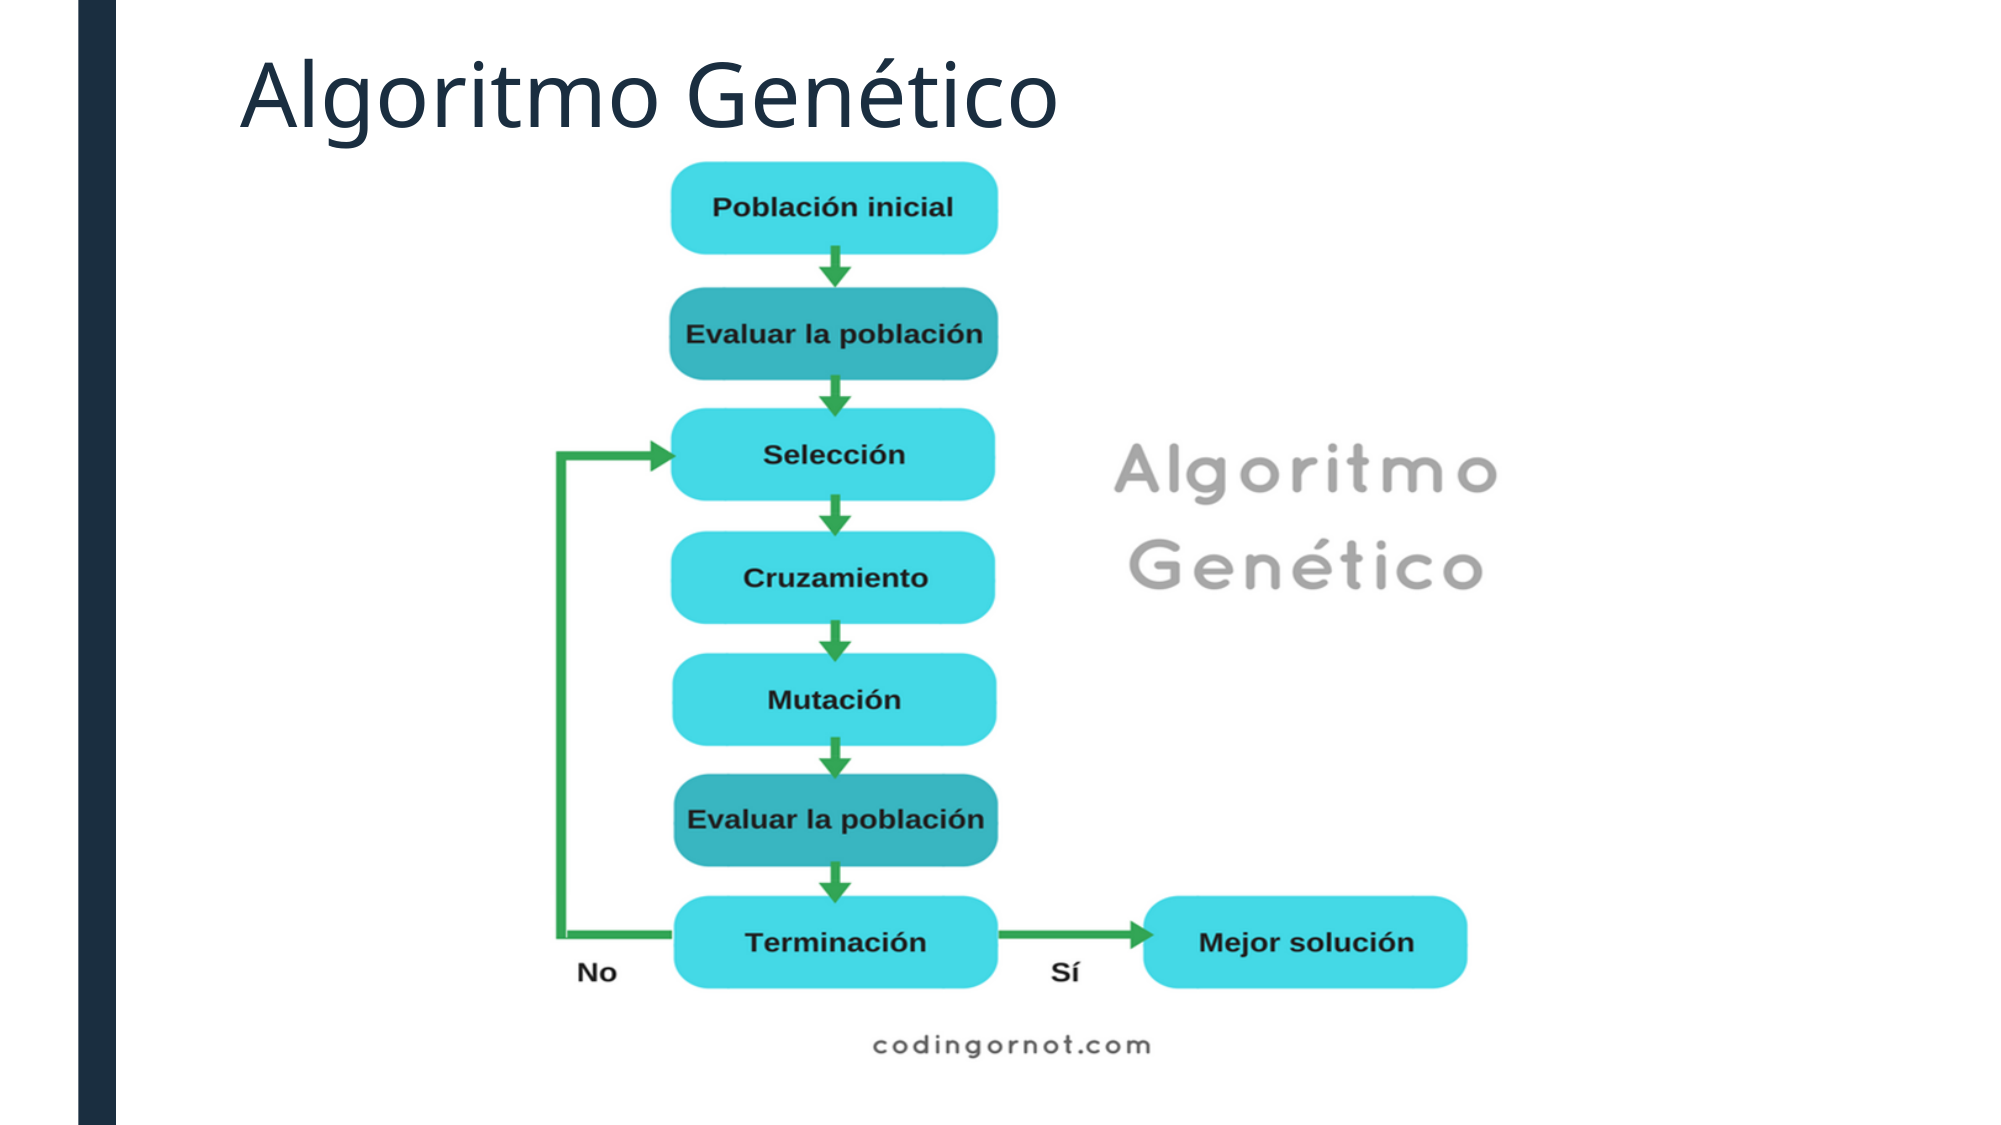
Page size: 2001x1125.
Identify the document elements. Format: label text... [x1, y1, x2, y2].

picture [440, 154, 1585, 1082]
title Algoritmo Genético [225, 43, 1800, 155]
